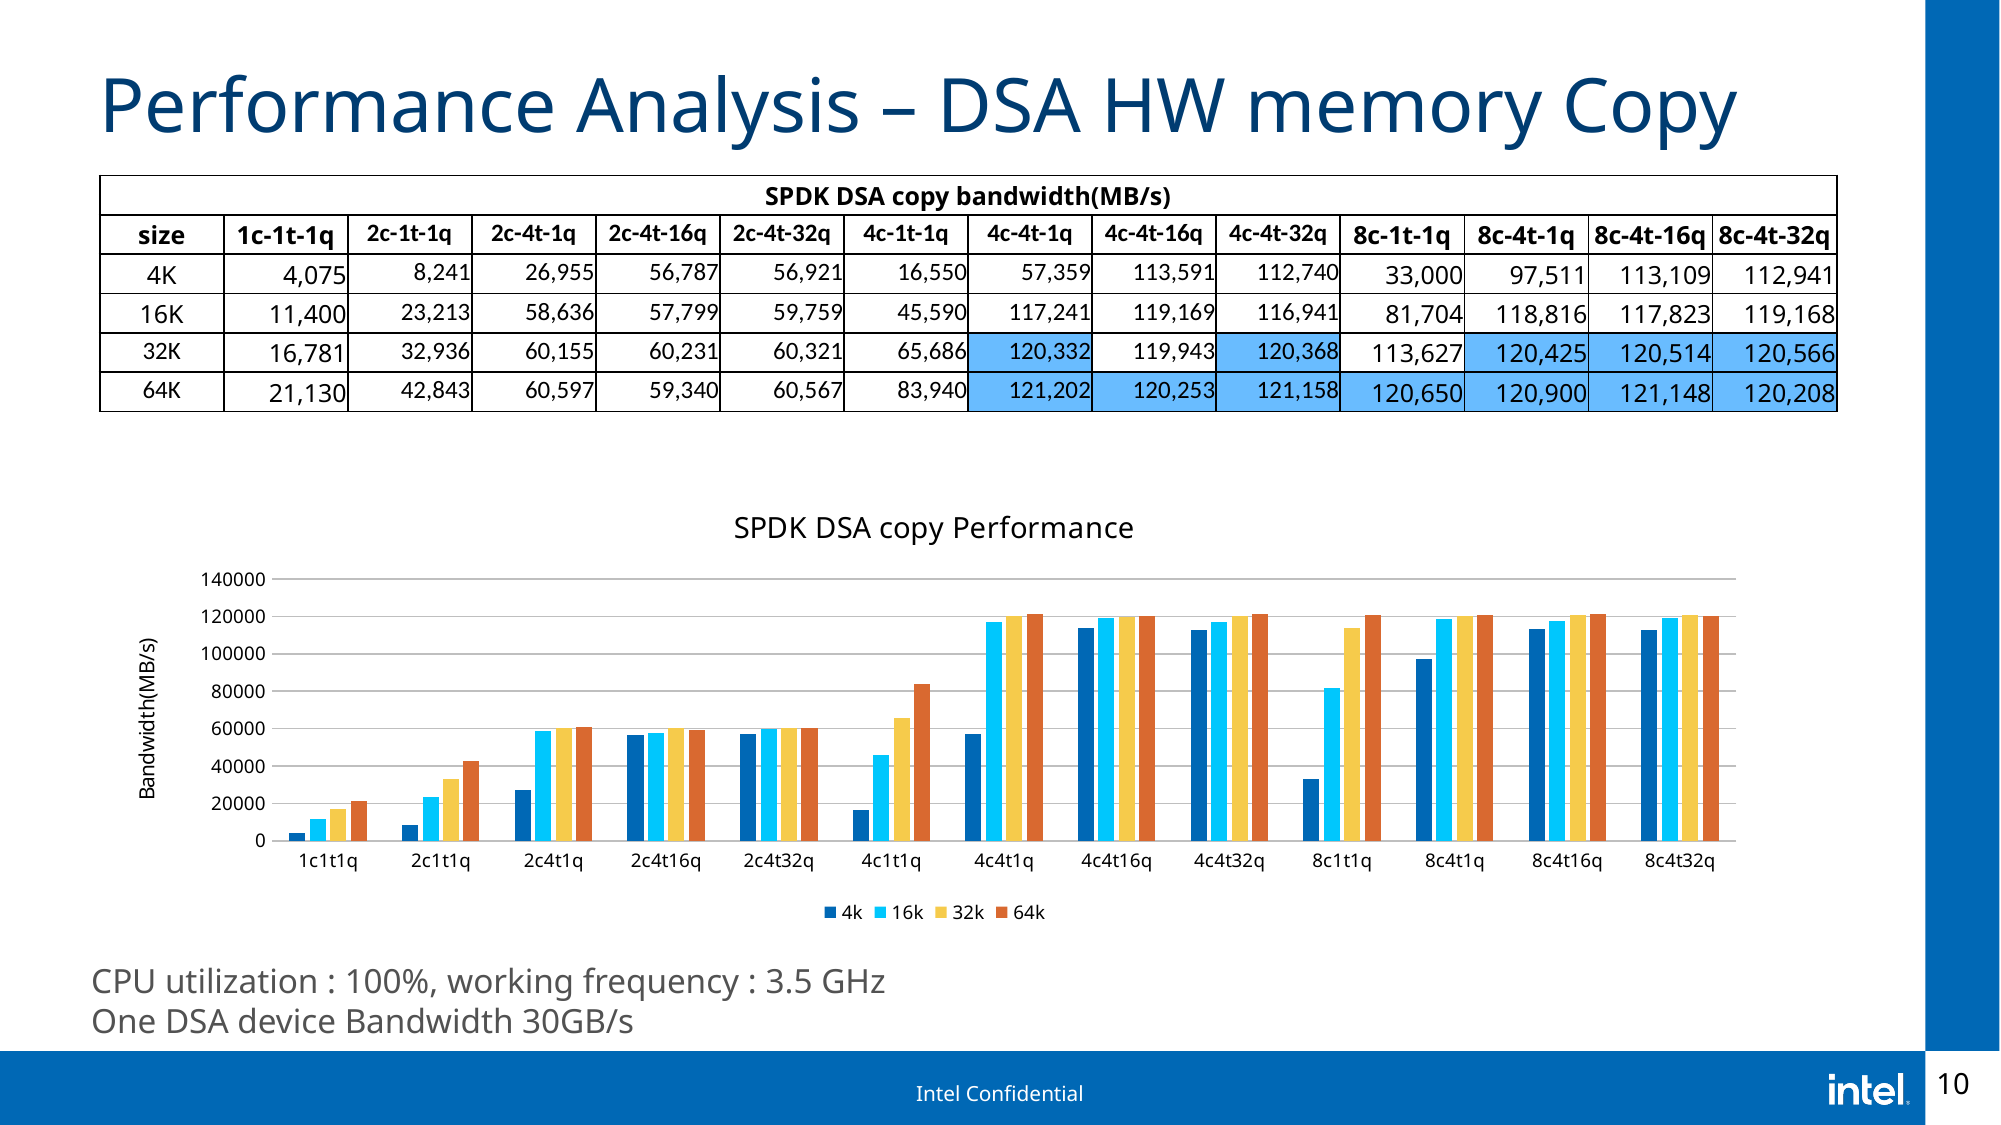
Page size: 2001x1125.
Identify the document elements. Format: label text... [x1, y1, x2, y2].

table_cell 56,921 [721, 255, 843, 293]
table_cell 60,567 [721, 373, 843, 411]
table_cell 120,208 [1713, 373, 1836, 411]
table_cell 4,075 [225, 255, 347, 293]
table_cell 117,241 [969, 294, 1091, 332]
table_cell 45,590 [845, 294, 967, 332]
table_cell 120,900 [1465, 373, 1588, 411]
table_cell 60,321 [721, 334, 843, 371]
table_cell 120,650 [1341, 373, 1464, 411]
table_cell 118,816 [1465, 294, 1588, 332]
table_cell 4c-1t-1q [845, 216, 967, 253]
table_cell 120,368 [1217, 334, 1339, 371]
table_cell 8c-4t-32q [1713, 216, 1836, 253]
table_cell 11,400 [225, 294, 347, 332]
table_cell 23,213 [349, 294, 471, 332]
table_cell 56,787 [597, 255, 719, 293]
table_cell 33,000 [1341, 255, 1464, 293]
chart [99, 481, 1770, 932]
table_cell 97,511 [1465, 255, 1588, 293]
table_cell 4c-4t-16q [1093, 216, 1215, 253]
table_cell 2c-1t-1q [349, 216, 471, 253]
table_cell 119,943 [1093, 334, 1215, 371]
table_cell 57,359 [969, 255, 1091, 293]
table_cell 4K [101, 255, 223, 293]
table_cell 32,936 [349, 334, 471, 371]
table_cell 120,332 [969, 334, 1091, 371]
table_cell 59,759 [721, 294, 843, 332]
list [99, 262, 1900, 1013]
picture [1829, 1073, 1910, 1105]
table_cell 120,425 [1465, 334, 1588, 371]
table_cell 8c-1t-1q [1341, 216, 1464, 253]
table_cell 42,843 [349, 373, 471, 411]
table_cell 2c-4t-1q [473, 216, 595, 253]
table_cell 112,740 [1217, 255, 1339, 293]
table_cell 32K [101, 334, 223, 371]
table_cell 1c-1t-1q [225, 216, 347, 253]
table_cell 2c-4t-32q [721, 216, 843, 253]
table_cell size [101, 216, 223, 253]
table_cell 121,148 [1589, 373, 1712, 411]
table_cell 65,686 [845, 334, 967, 371]
table_cell 117,823 [1589, 294, 1712, 332]
table_cell 4c-4t-1q [969, 216, 1091, 253]
title Performance Analysis – DSA HW memory Copy [99, 67, 1901, 148]
table_cell 120,514 [1589, 334, 1712, 371]
table_cell 59,340 [597, 373, 719, 411]
table_header SPDK DSA copy bandwidth(MB/s) [101, 176, 1836, 214]
table_cell 120,253 [1093, 373, 1215, 411]
table_cell 16,550 [845, 255, 967, 293]
table_cell 60,597 [473, 373, 595, 411]
table_cell 2c-4t-16q [597, 216, 719, 253]
table_cell 113,627 [1341, 334, 1464, 371]
table_cell 60,231 [597, 334, 719, 371]
table_cell 8,241 [349, 255, 471, 293]
table_cell 112,941 [1713, 255, 1836, 293]
table_cell 116,941 [1217, 294, 1339, 332]
table_cell 8c-4t-16q [1589, 216, 1712, 253]
table_cell 57,799 [597, 294, 719, 332]
table_cell 119,168 [1713, 294, 1836, 332]
table_cell 113,109 [1589, 255, 1712, 293]
table_cell 83,940 [845, 373, 967, 411]
table_cell 121,158 [1217, 373, 1339, 411]
table_cell 16K [101, 294, 223, 332]
table_cell 64K [101, 373, 223, 411]
table_cell 8c-4t-1q [1465, 216, 1588, 253]
text_box CPU utilization : 100%, working frequency : 3.5 GHz One DSA device Bandwidth 30GB/s [91, 960, 888, 1041]
table_cell 120,566 [1713, 334, 1836, 371]
table_cell 26,955 [473, 255, 595, 293]
table_cell 81,704 [1341, 294, 1464, 332]
table_cell 60,155 [473, 334, 595, 371]
table_cell 21,130 [225, 373, 347, 411]
table_cell 16,781 [225, 334, 347, 371]
table_cell 58,636 [473, 294, 595, 332]
table_cell 119,169 [1093, 294, 1215, 332]
table_cell 121,202 [969, 373, 1091, 411]
table_cell 4c-4t-32q [1217, 216, 1339, 253]
text_box 10 [1921, 1058, 2000, 1112]
table_cell 113,591 [1093, 255, 1215, 293]
